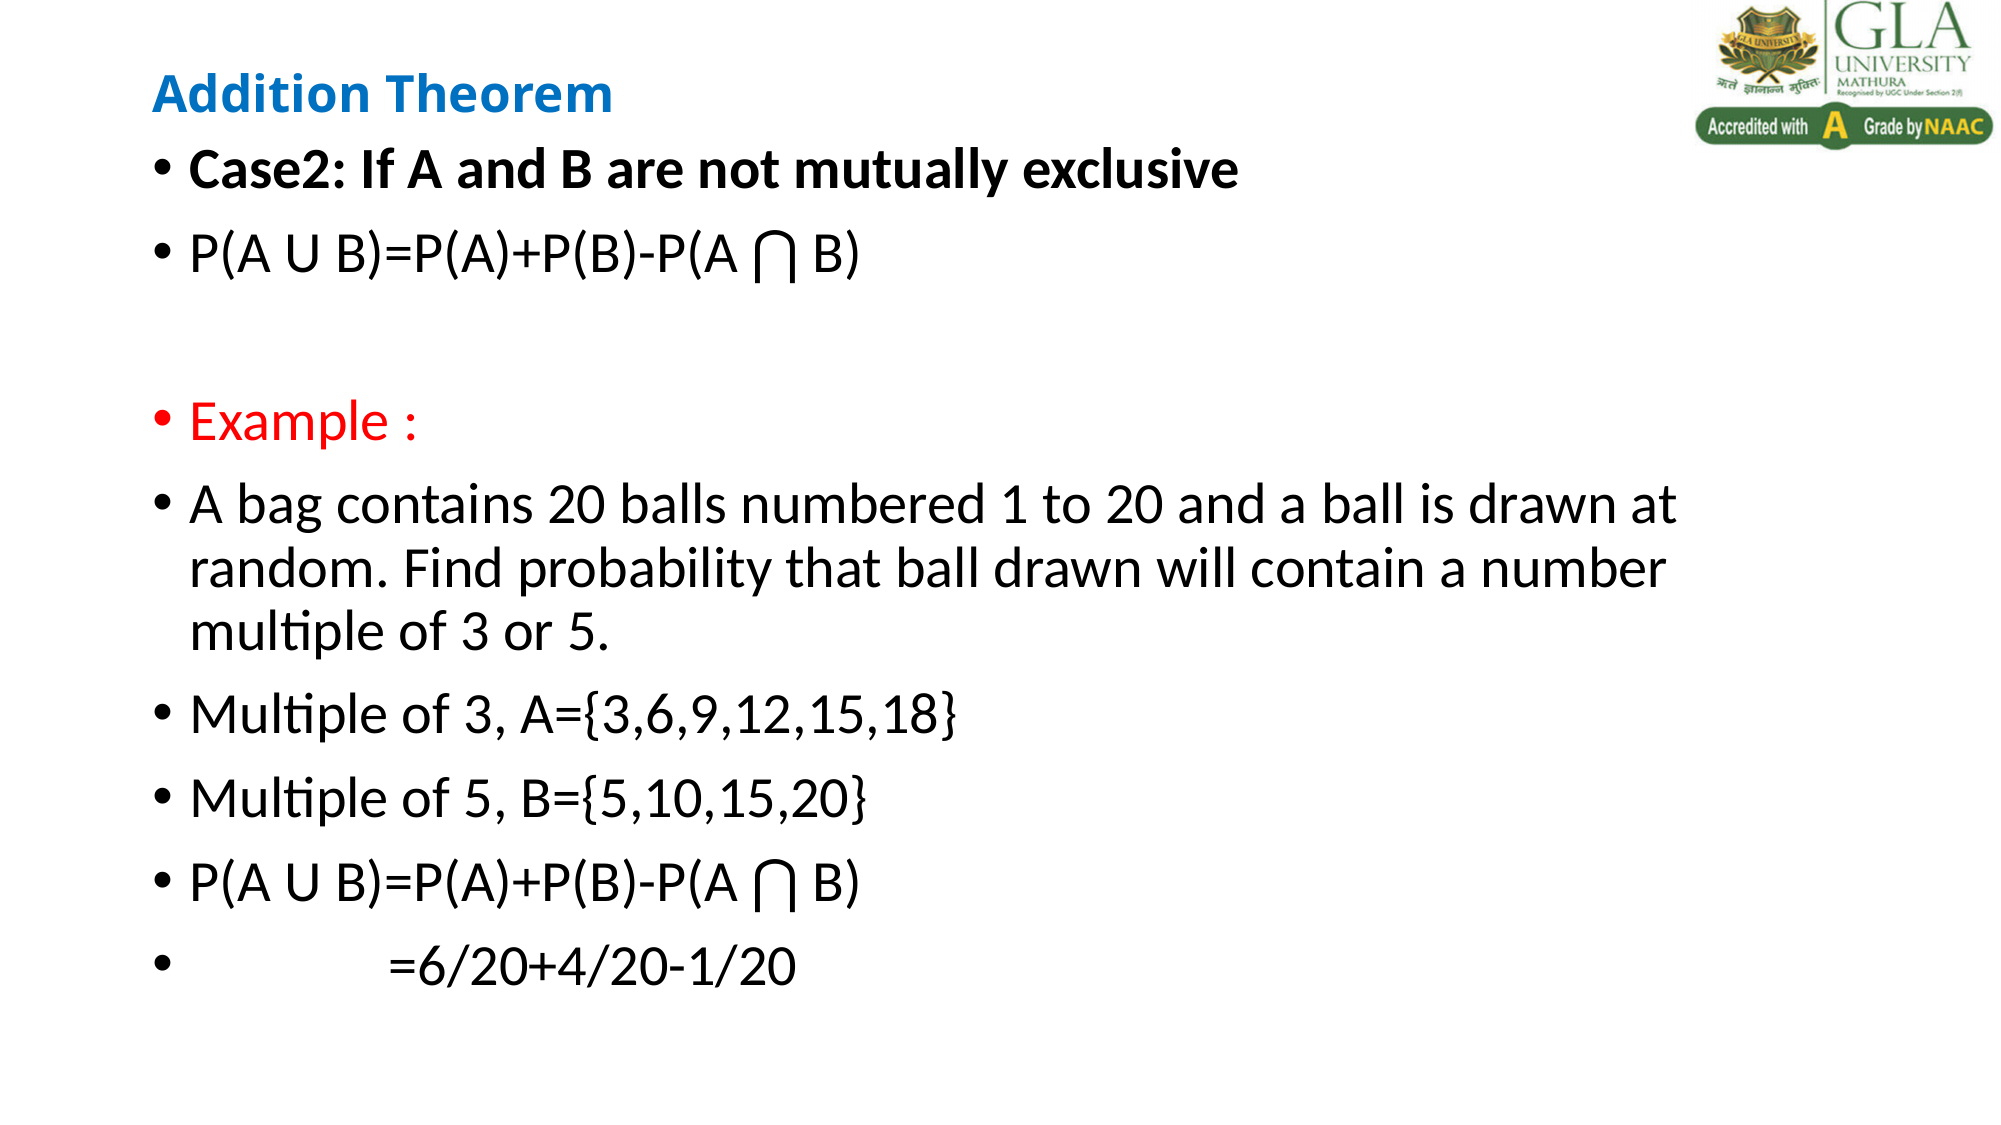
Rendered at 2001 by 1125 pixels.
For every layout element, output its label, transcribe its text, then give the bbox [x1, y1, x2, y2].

picture [1690, 0, 2000, 153]
list Case2: If A and B are not mutually exclusive P(A U B)=P(A)+P(B)-P(A ⋂ B) Example : A bag contains 20 balls numbered 1 to 20 and a ball is drawn at random. Find probability that ball drawn will contain a number multiple of 3 or 5. Multiple of 3, A={3,6,9,12,15,18} Multiple of 5, B={5,10,15,20} P(A U B)=P(A)+P(B)-P(A ⋂ B) =6/20+4/20-1/20 [137, 131, 1863, 1014]
title Addition Theorem [137, 59, 1863, 131]
